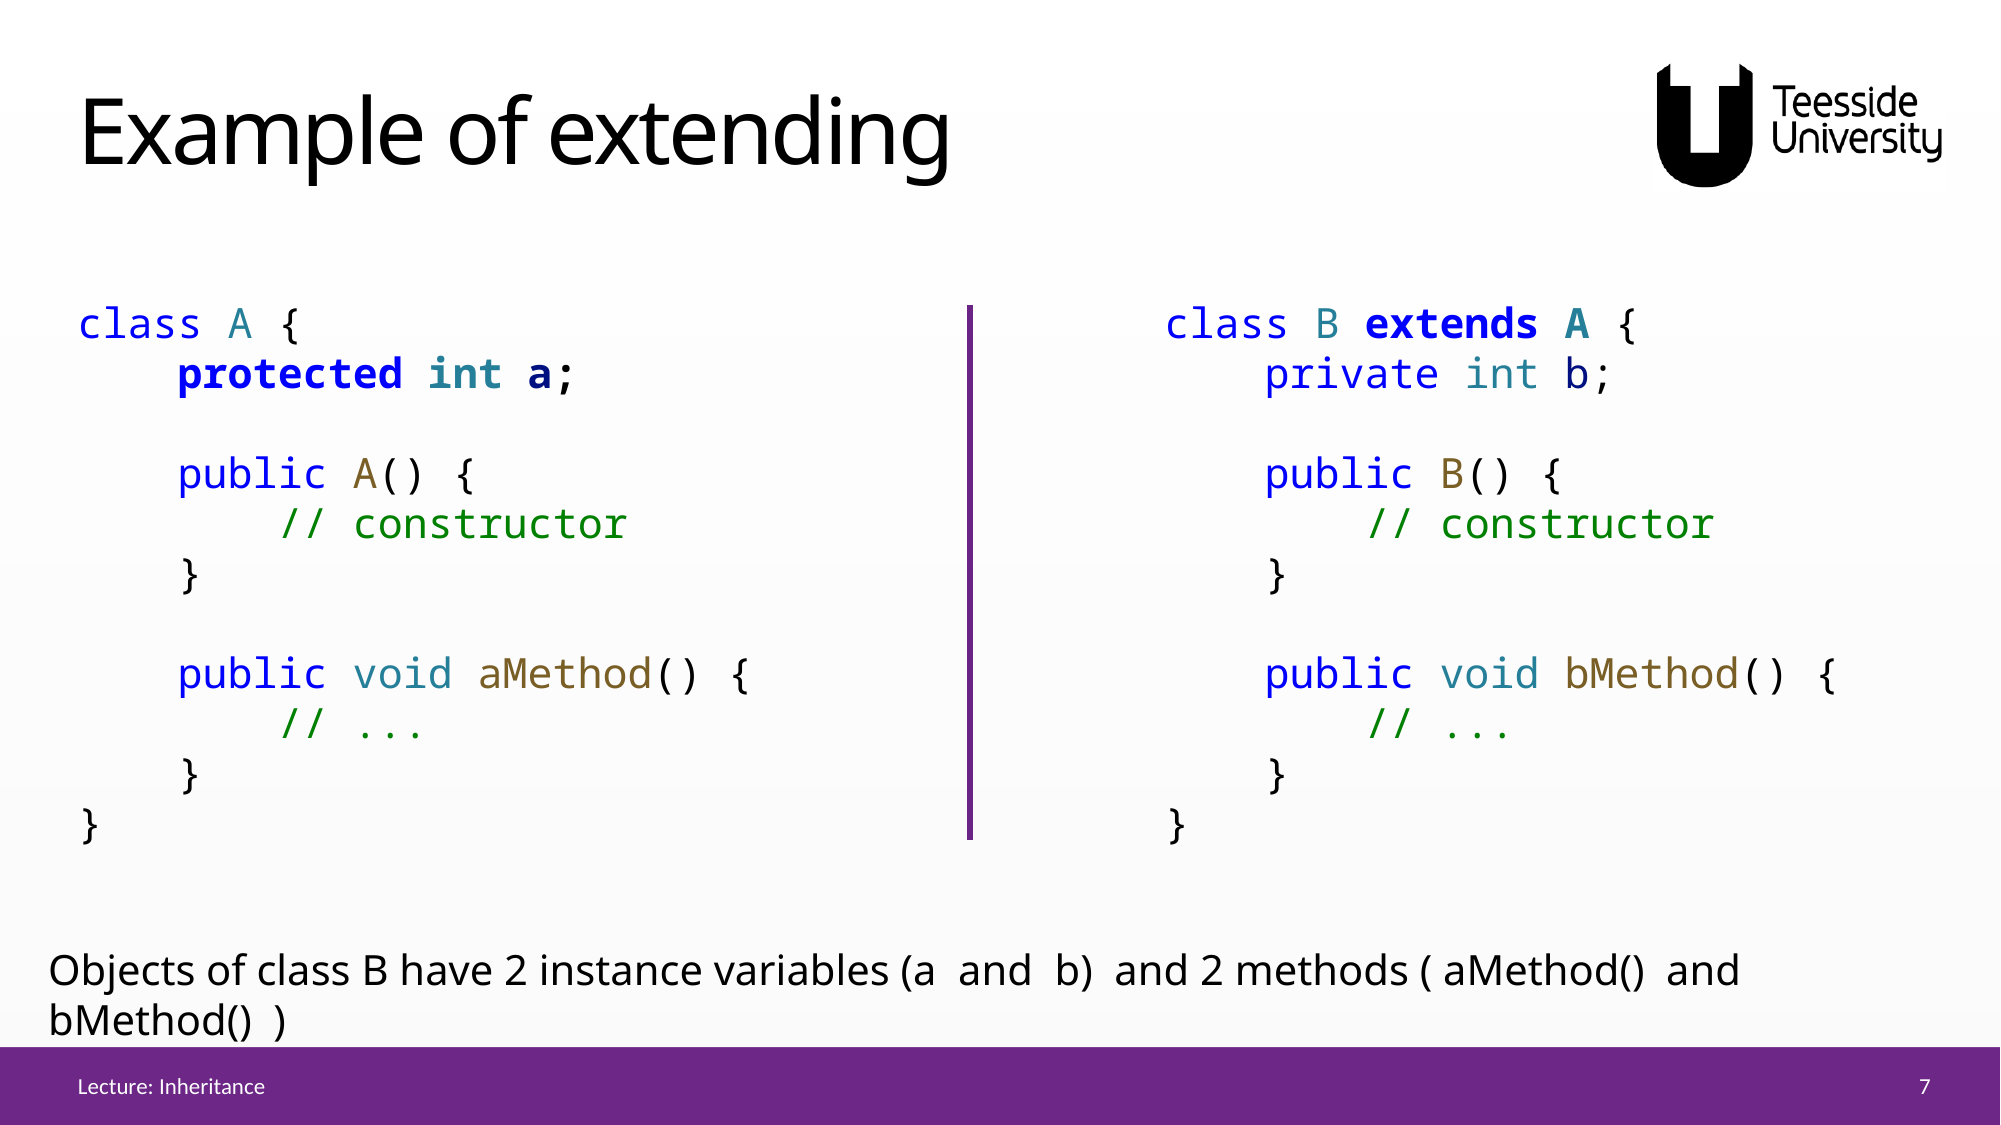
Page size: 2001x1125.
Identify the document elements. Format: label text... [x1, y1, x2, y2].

footer Lecture: Inheritance [62, 1068, 1811, 1103]
slide_number 7 [1833, 1068, 1946, 1103]
text_box class B extends A { private int b; public B() { // constructor } public void bMethod() { // ... } } [1149, 289, 1870, 855]
title Example of extending [62, 59, 1623, 191]
text_box class A { protected int a; public A() { // constructor } public void aMethod() { // ... } } [62, 289, 783, 855]
picture [1652, 59, 1946, 191]
list Objects of class B have 2 instance variables (a and b) and 2 methods ( aMethod() and bMethod() ) [33, 936, 1960, 1125]
